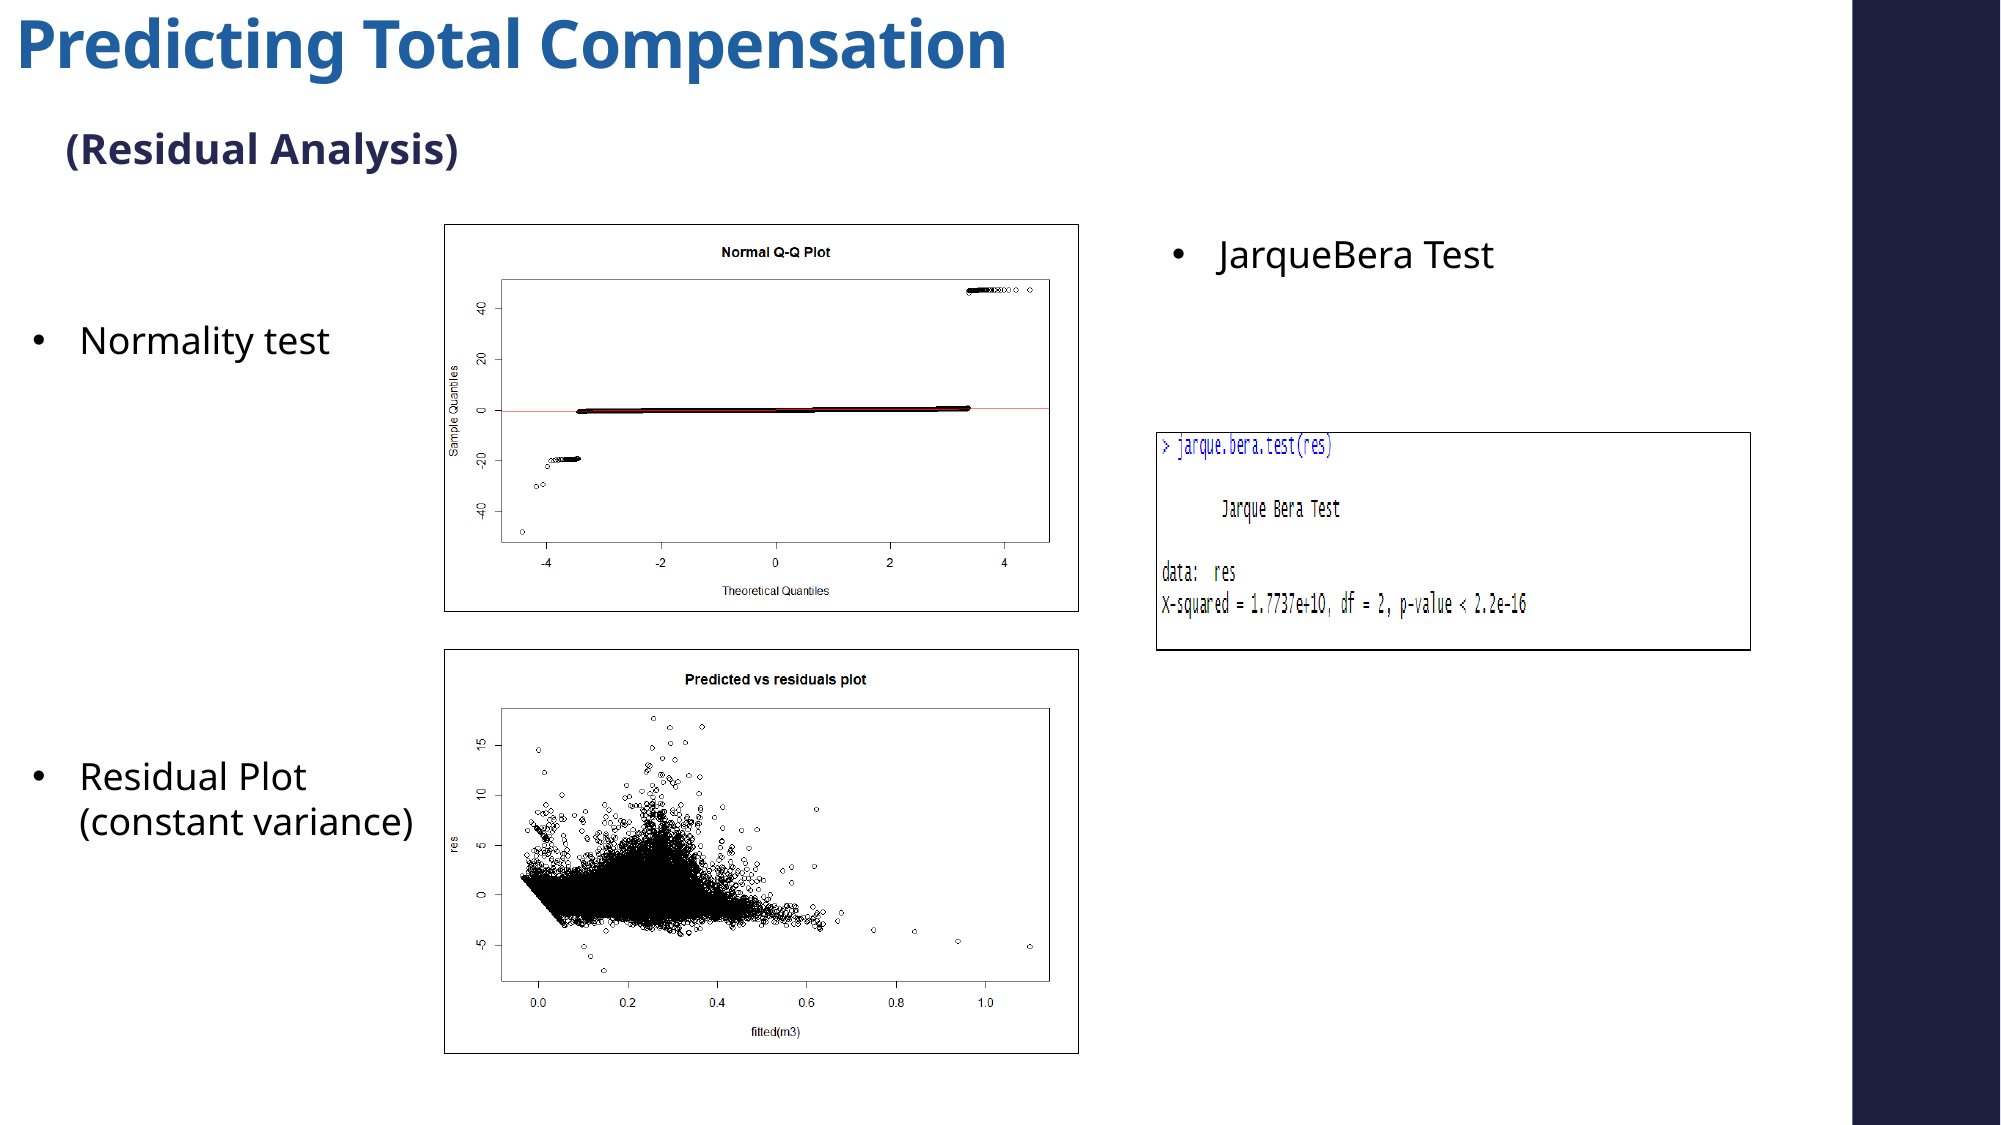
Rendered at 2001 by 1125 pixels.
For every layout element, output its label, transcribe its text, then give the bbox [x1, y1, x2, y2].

picture [444, 223, 1080, 613]
title Predicting Total Compensation [0, 19, 1590, 91]
text_box Residual Plot (constant variance) [17, 745, 437, 850]
picture [1157, 432, 1750, 650]
text_box JarqueBera Test [1157, 223, 1796, 284]
text_box Normality test [17, 309, 437, 369]
picture [444, 648, 1080, 1054]
list (Residual Analysis) [17, 110, 547, 182]
